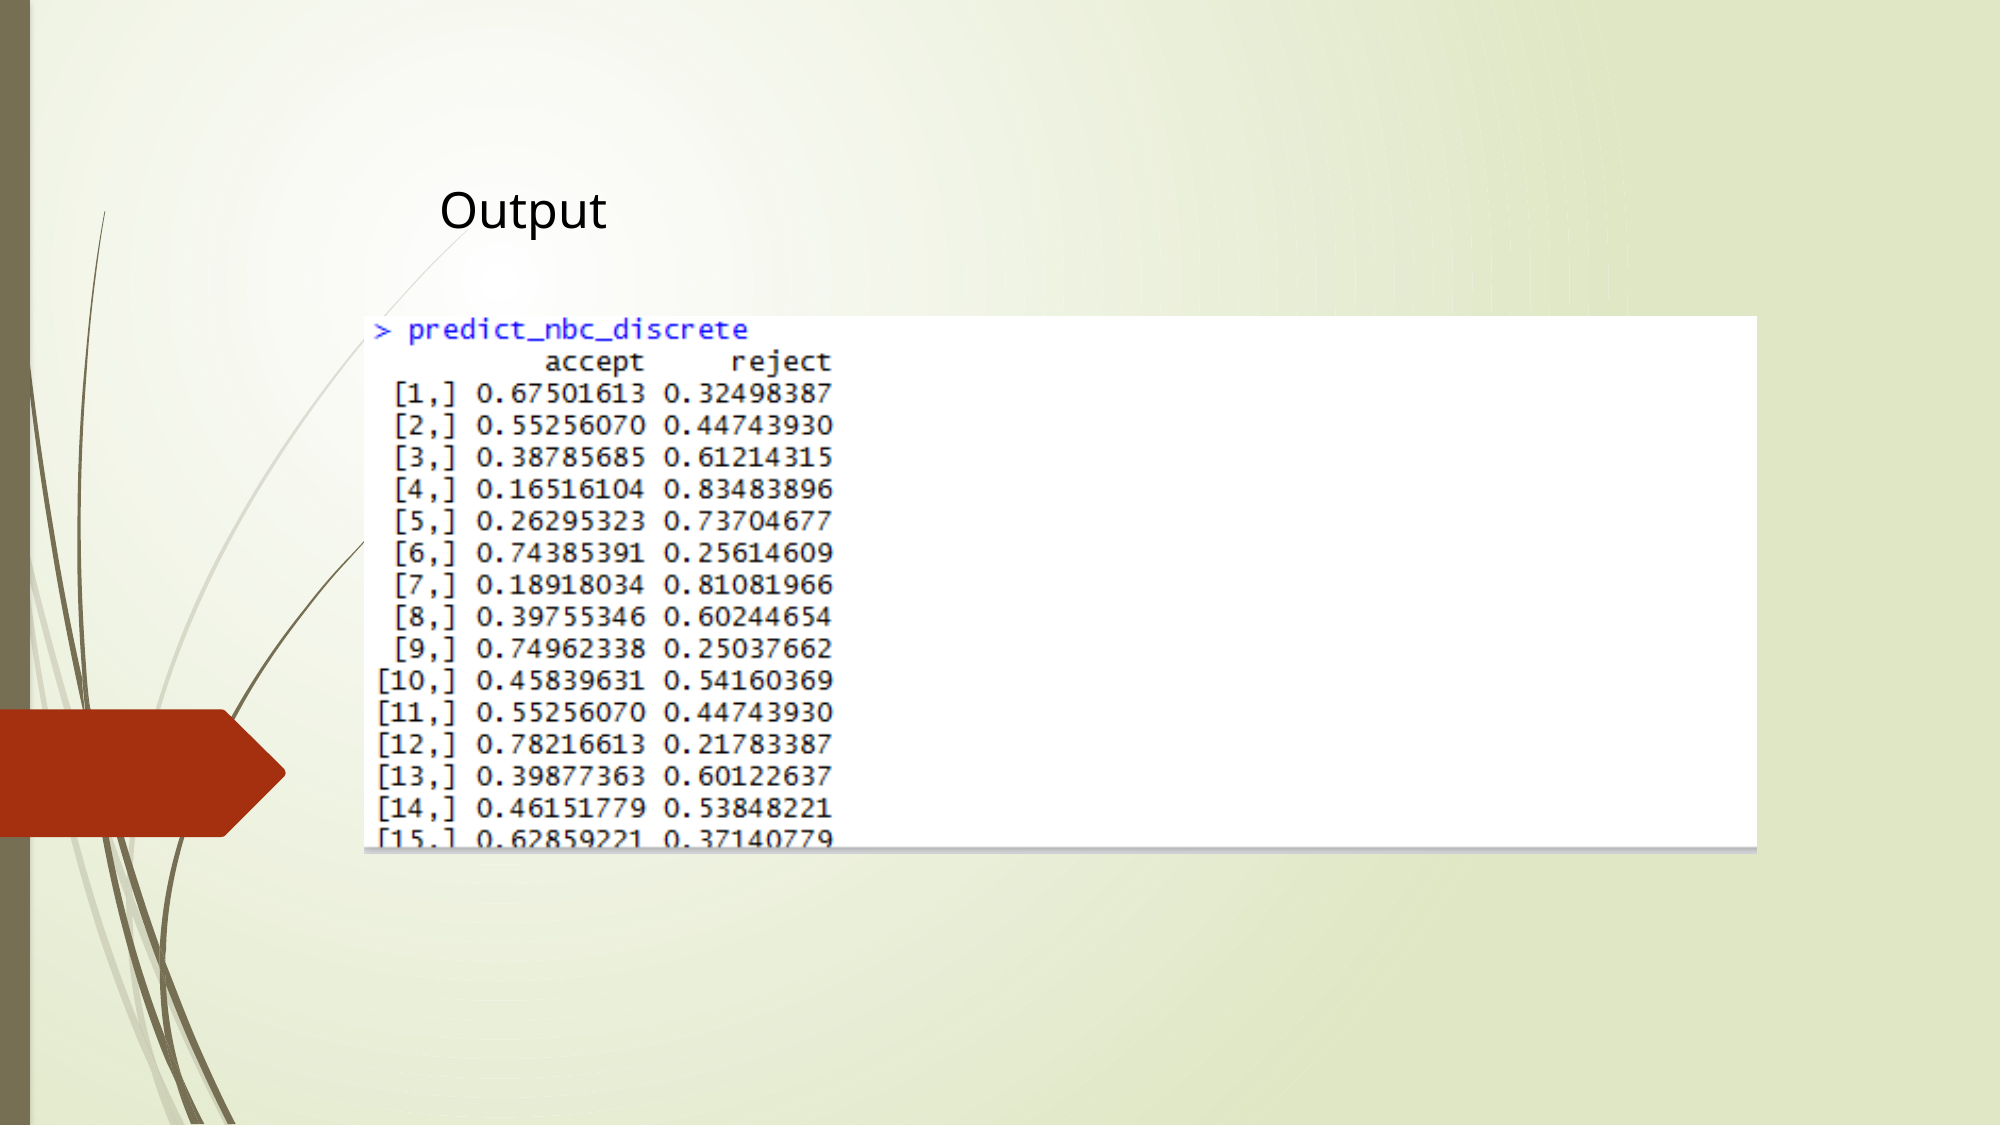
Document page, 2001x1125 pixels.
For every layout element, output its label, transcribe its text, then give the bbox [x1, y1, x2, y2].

text_box Output [424, 171, 1697, 246]
picture [364, 316, 1757, 855]
